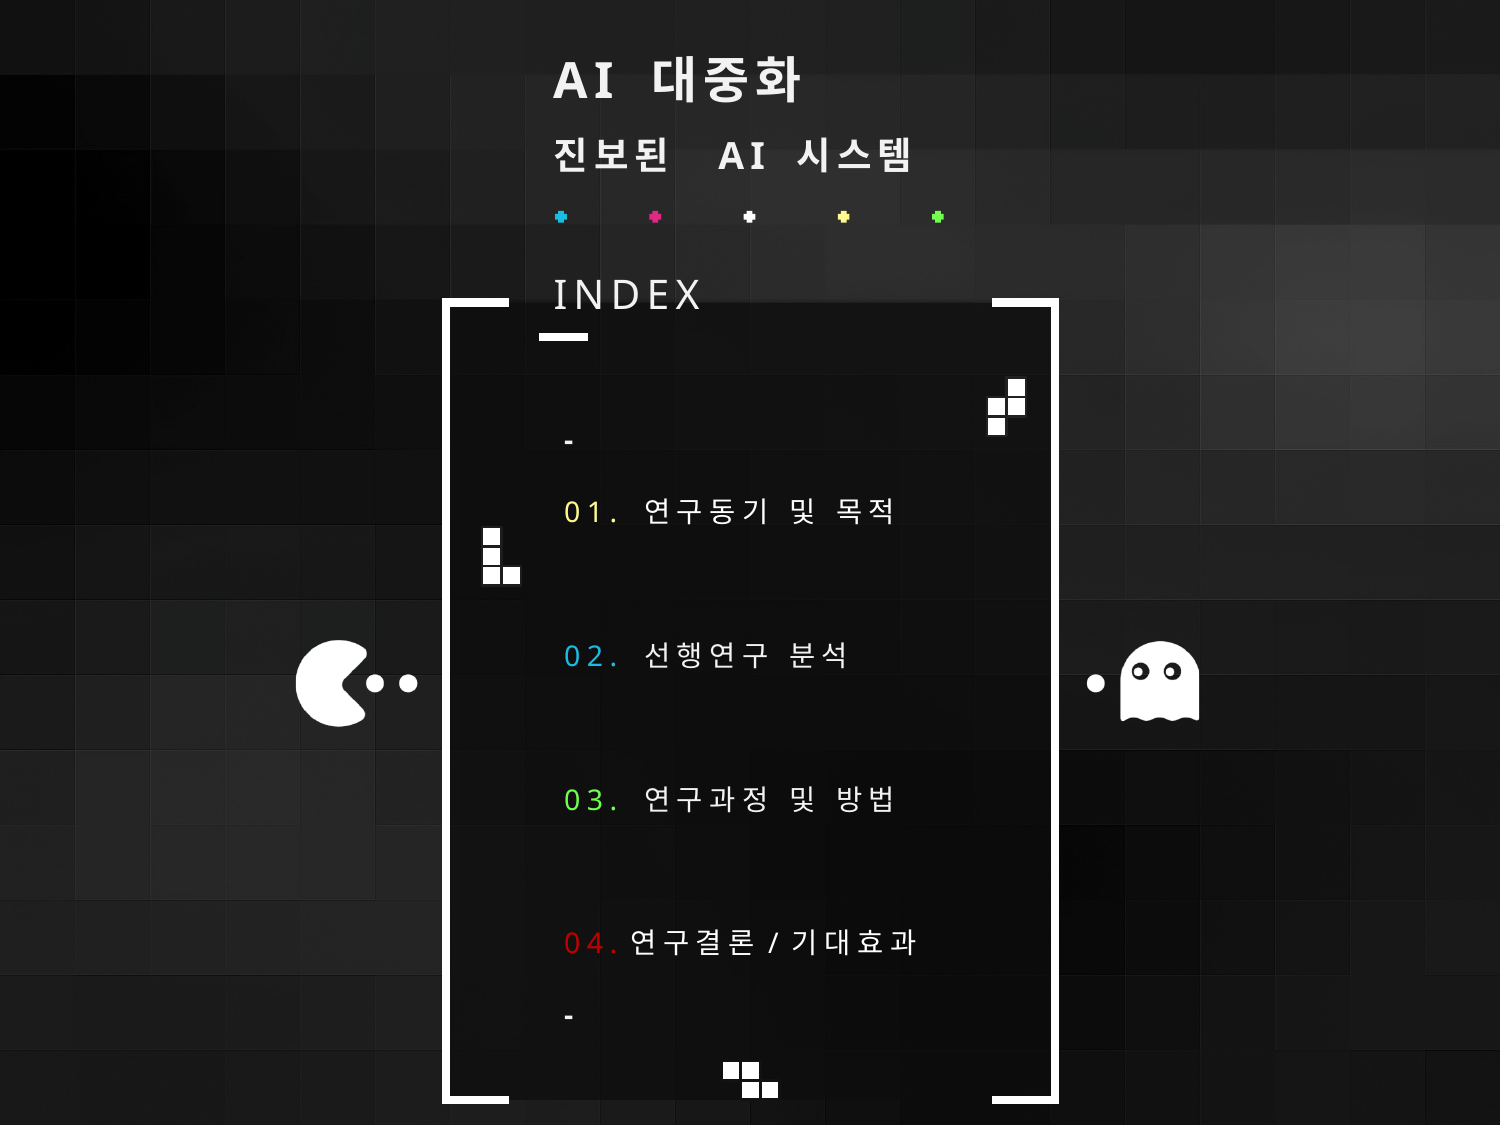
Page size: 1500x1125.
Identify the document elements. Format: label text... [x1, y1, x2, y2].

list - 01. 연구동기 및 목적 02. 선행연구 분석 03. 연구과정 및 방법 04.연구결론/기대효과 - [549, 397, 951, 1040]
picture [0, 0, 1500, 1125]
subtitle INDEX [553, 267, 948, 327]
list 진보된 AI 시스템 [553, 128, 948, 187]
list AI 대중화 [553, 51, 948, 113]
